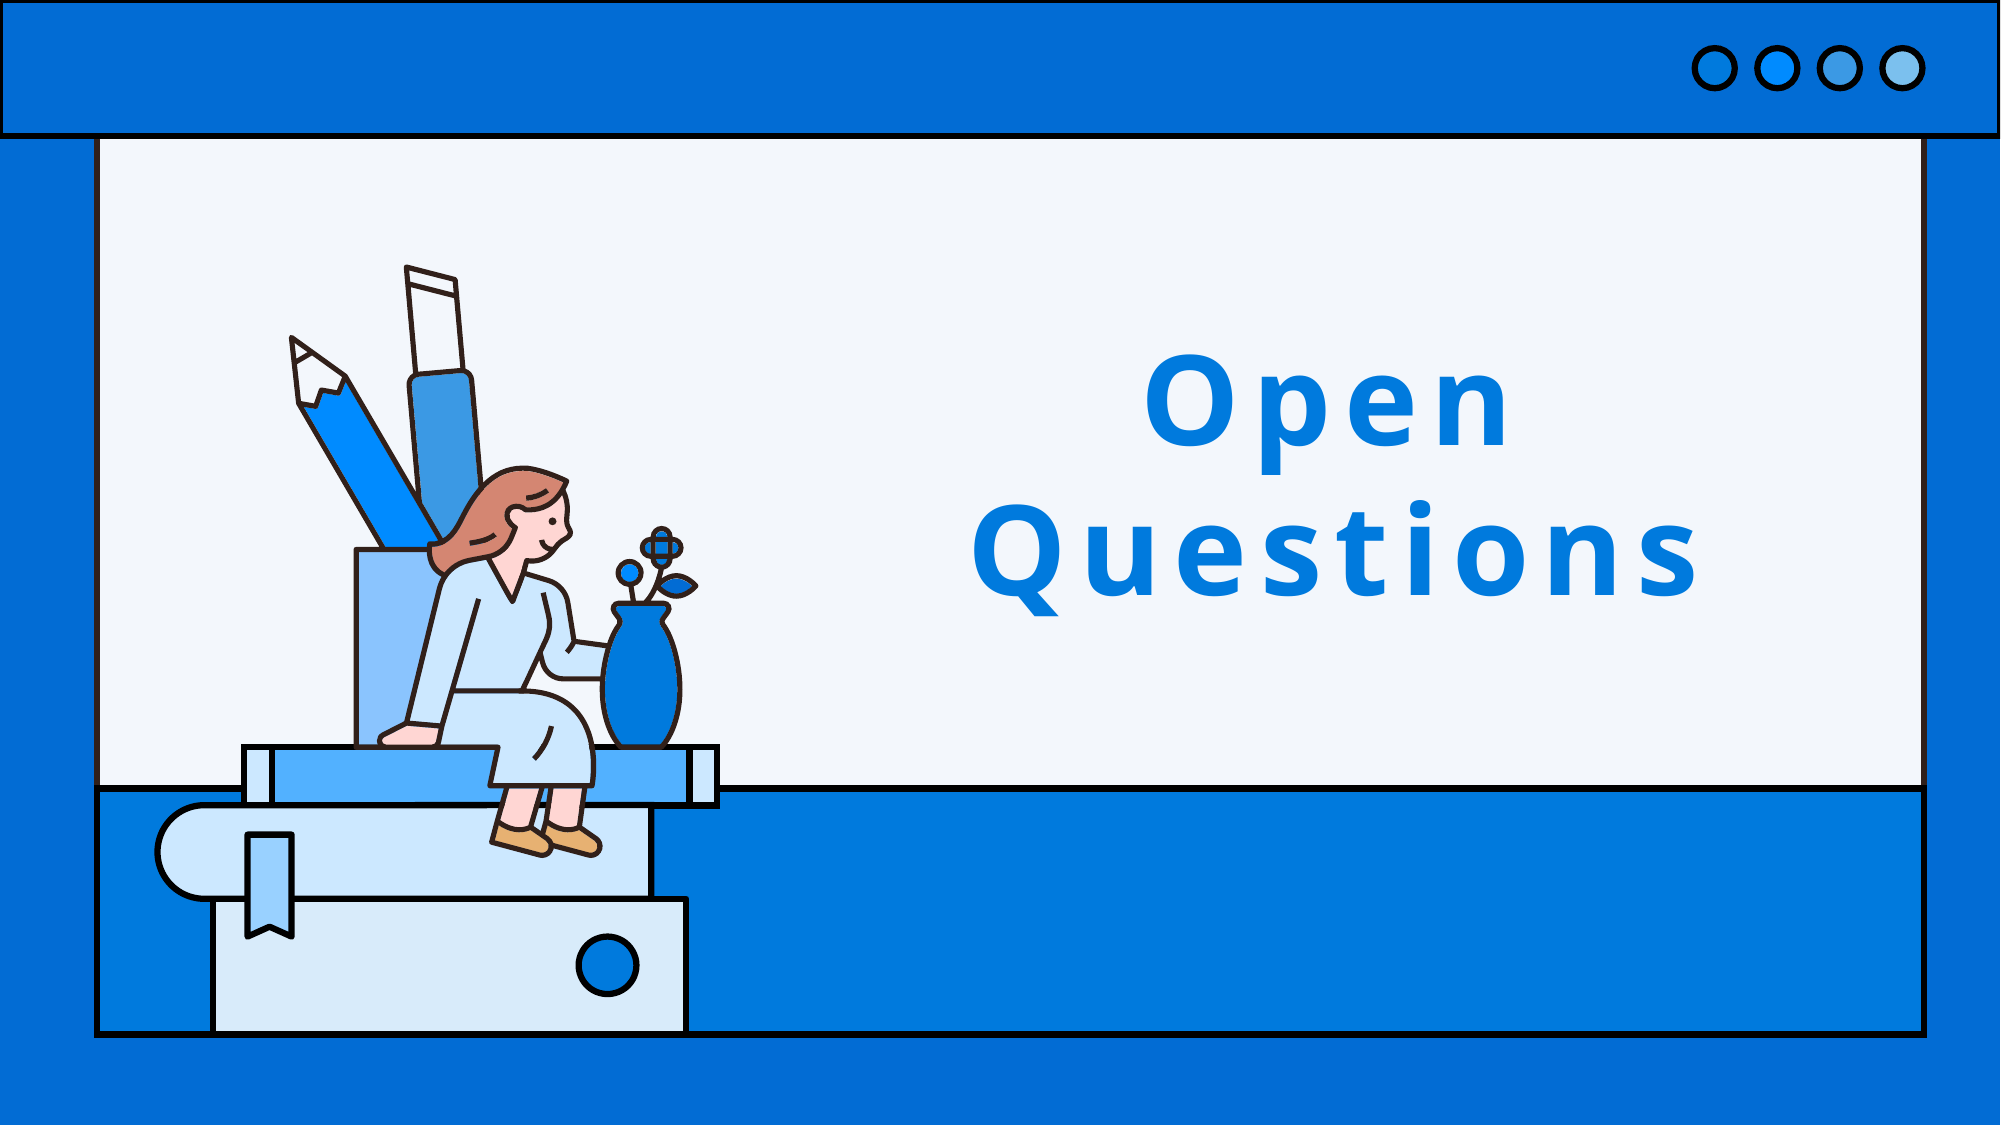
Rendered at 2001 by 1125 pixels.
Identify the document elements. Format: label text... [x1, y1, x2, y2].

title Open Questions [775, 186, 1892, 754]
